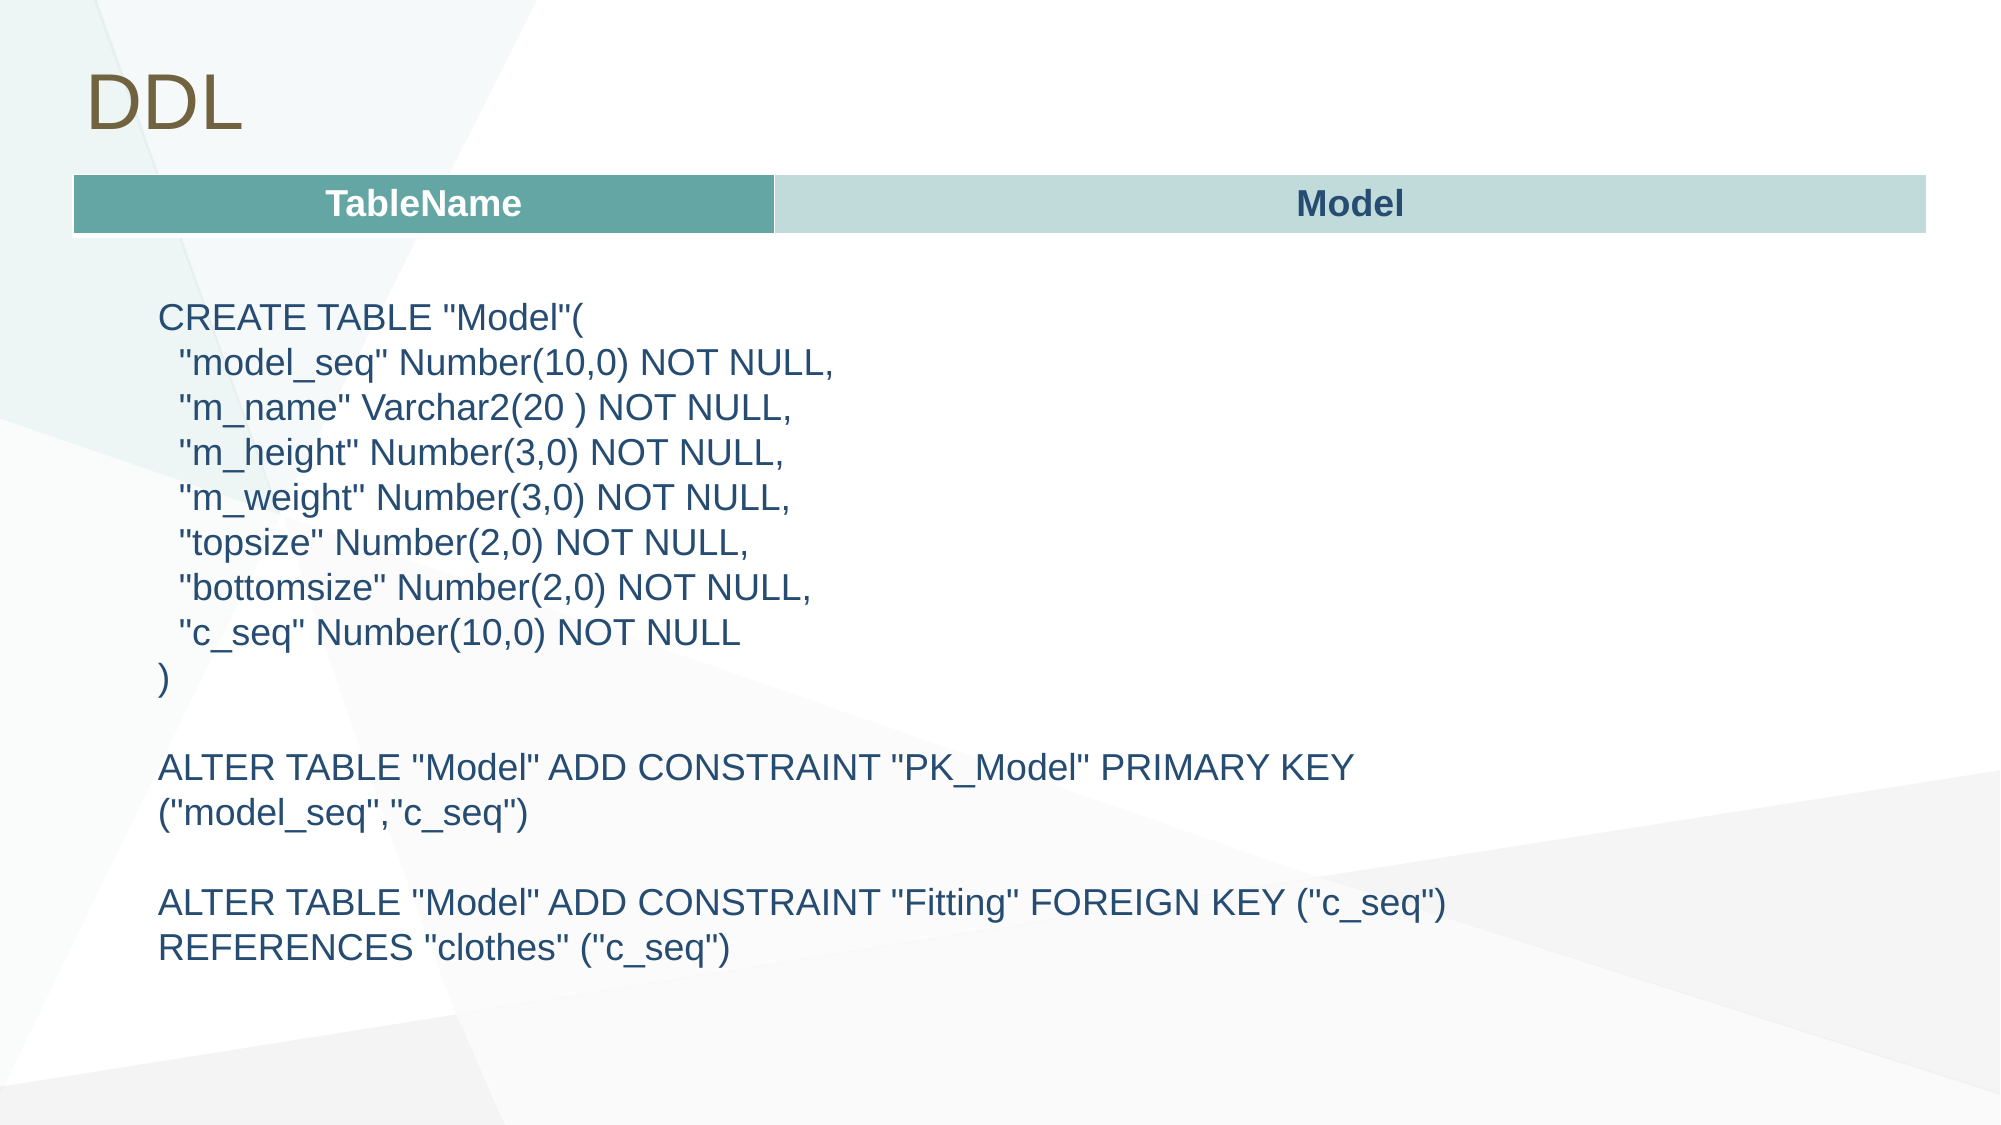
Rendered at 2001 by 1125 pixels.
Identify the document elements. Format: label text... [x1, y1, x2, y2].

table_header Model [775, 175, 1926, 233]
title DDL [70, 20, 1925, 175]
table_header TableName [74, 175, 774, 233]
text_box CREATE TABLE "Model"( "model_seq" Number(10,0) NOT NULL, "m_name" Varchar2(20 ) NOT NULL, "m_height" Number(3,0) NOT NULL, "m_weight" Number(3,0) NOT NULL, "topsize" Number(2,0) NOT NULL, "bottomsize" Number(2,0) NOT NULL, "c_seq" Number(10,0) NOT NULL ) ALTER TABLE "Model" ADD CONSTRAINT "PK_Model" PRIMARY KEY ("model_seq","c_seq") ALTER TABLE "Model" ADD CONSTRAINT "Fitting" FOREIGN KEY ("c_seq") REFERENCES "clothes" ("c_seq") [143, 285, 1729, 976]
